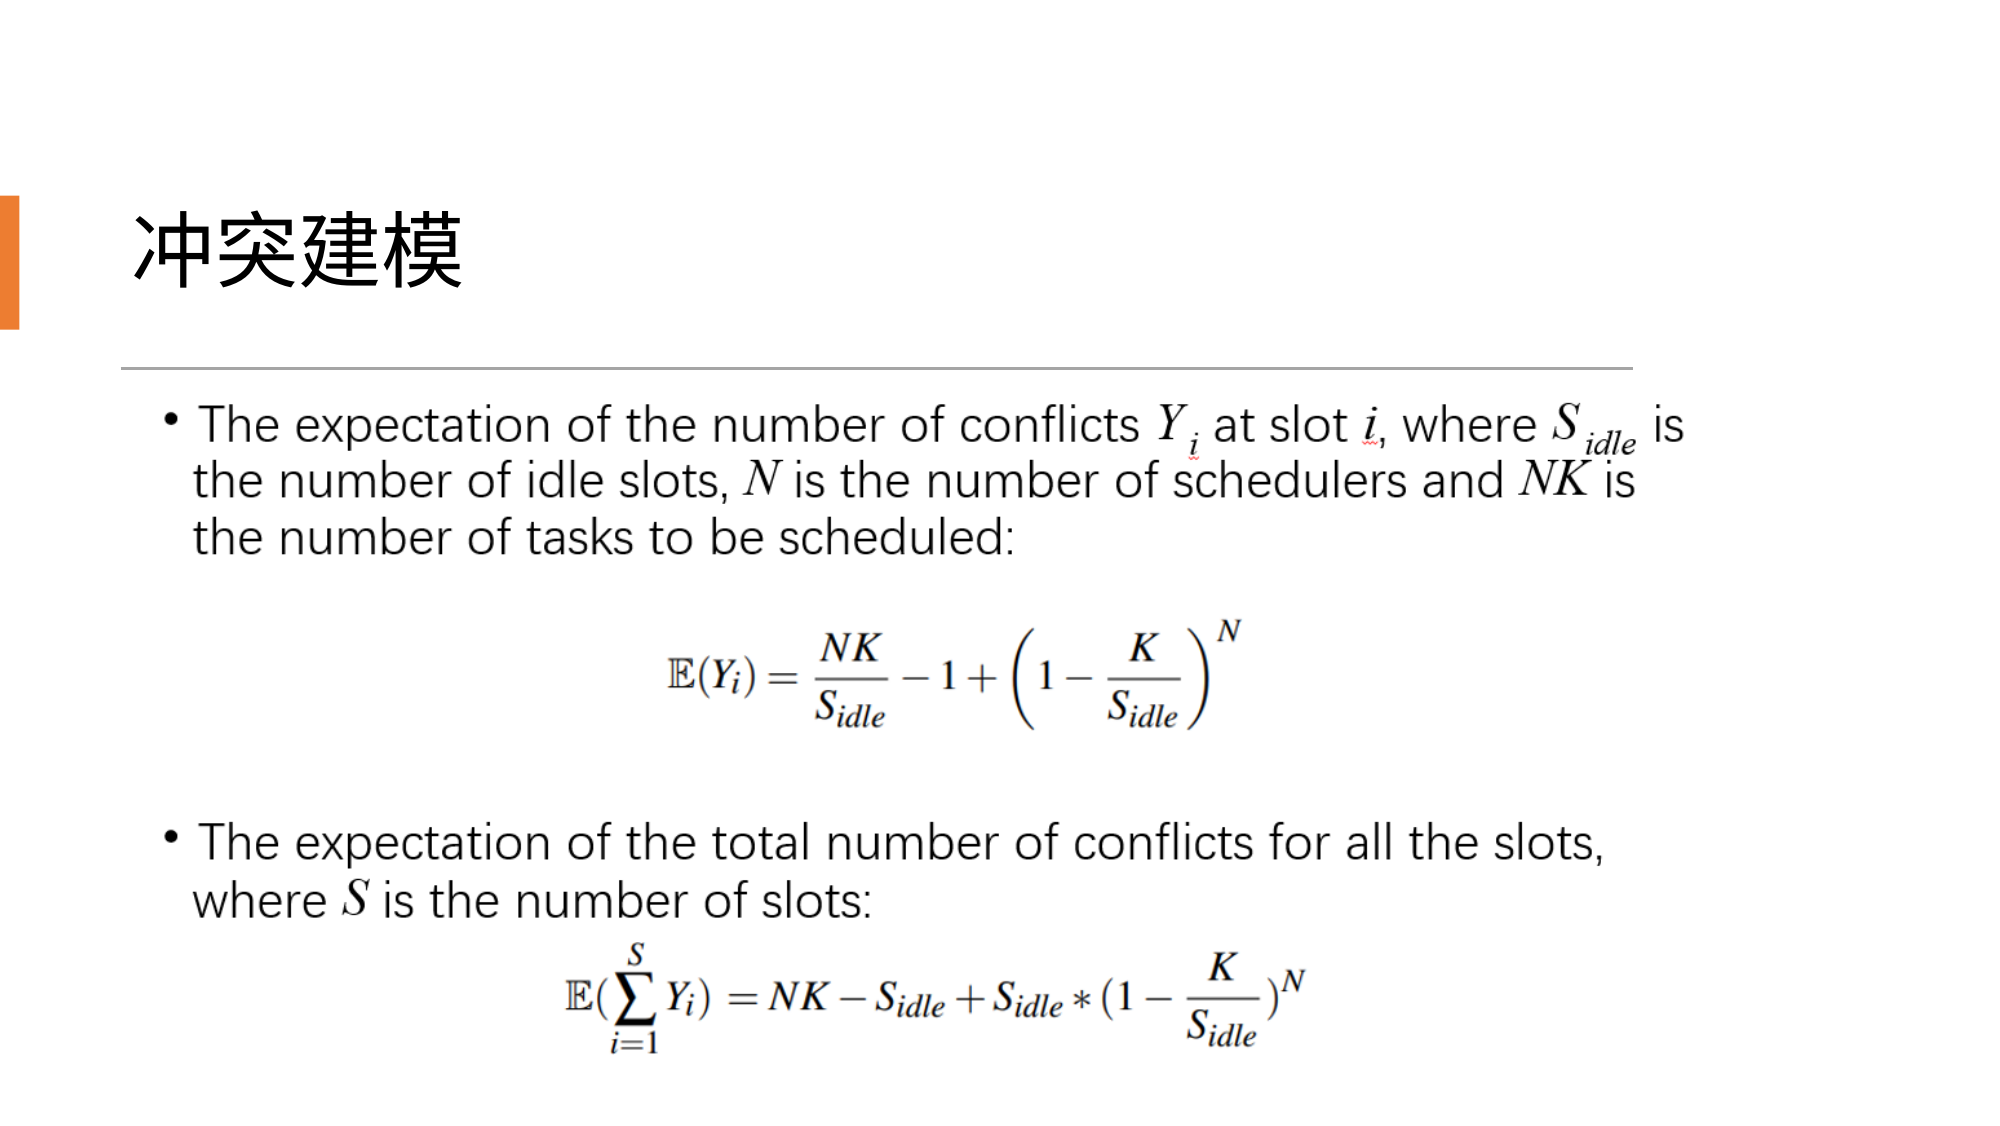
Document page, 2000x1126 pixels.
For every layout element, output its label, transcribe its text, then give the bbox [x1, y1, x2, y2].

picture [131, 385, 1703, 1082]
title 冲突建模 [131, 211, 1426, 384]
